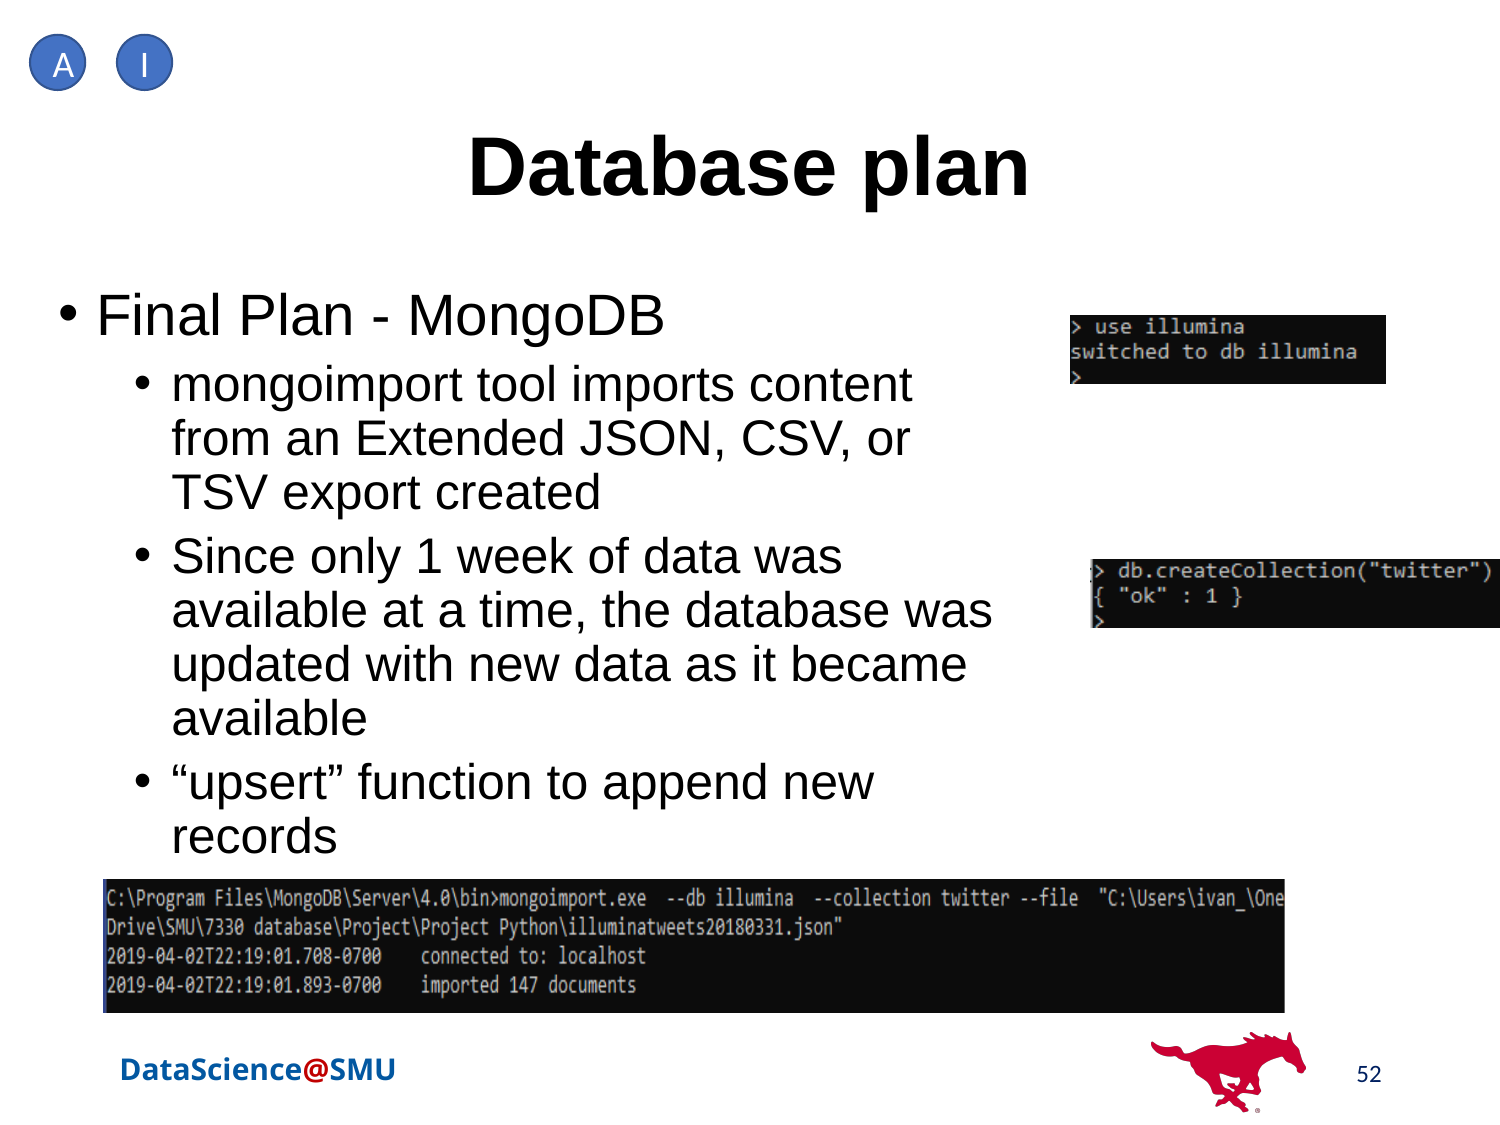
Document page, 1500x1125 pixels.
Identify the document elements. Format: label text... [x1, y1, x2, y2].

picture [103, 879, 1286, 1013]
picture [1151, 1032, 1306, 1042]
picture [1090, 559, 1500, 629]
slide_number 52 [1059, 1042, 1397, 1103]
picture [1070, 315, 1386, 384]
text_box A [28, 33, 87, 92]
title Database plan [103, 59, 1397, 278]
picture [1151, 1103, 1306, 1113]
text_box I [115, 33, 174, 92]
list Final Plan - MongoDB mongoimport tool imports content from an Extended JSON, CSV, or TSV export created Since only 1 week of data was available at a time, the database was updated with new data as it became available “upsert” function to append new records [43, 277, 1012, 992]
